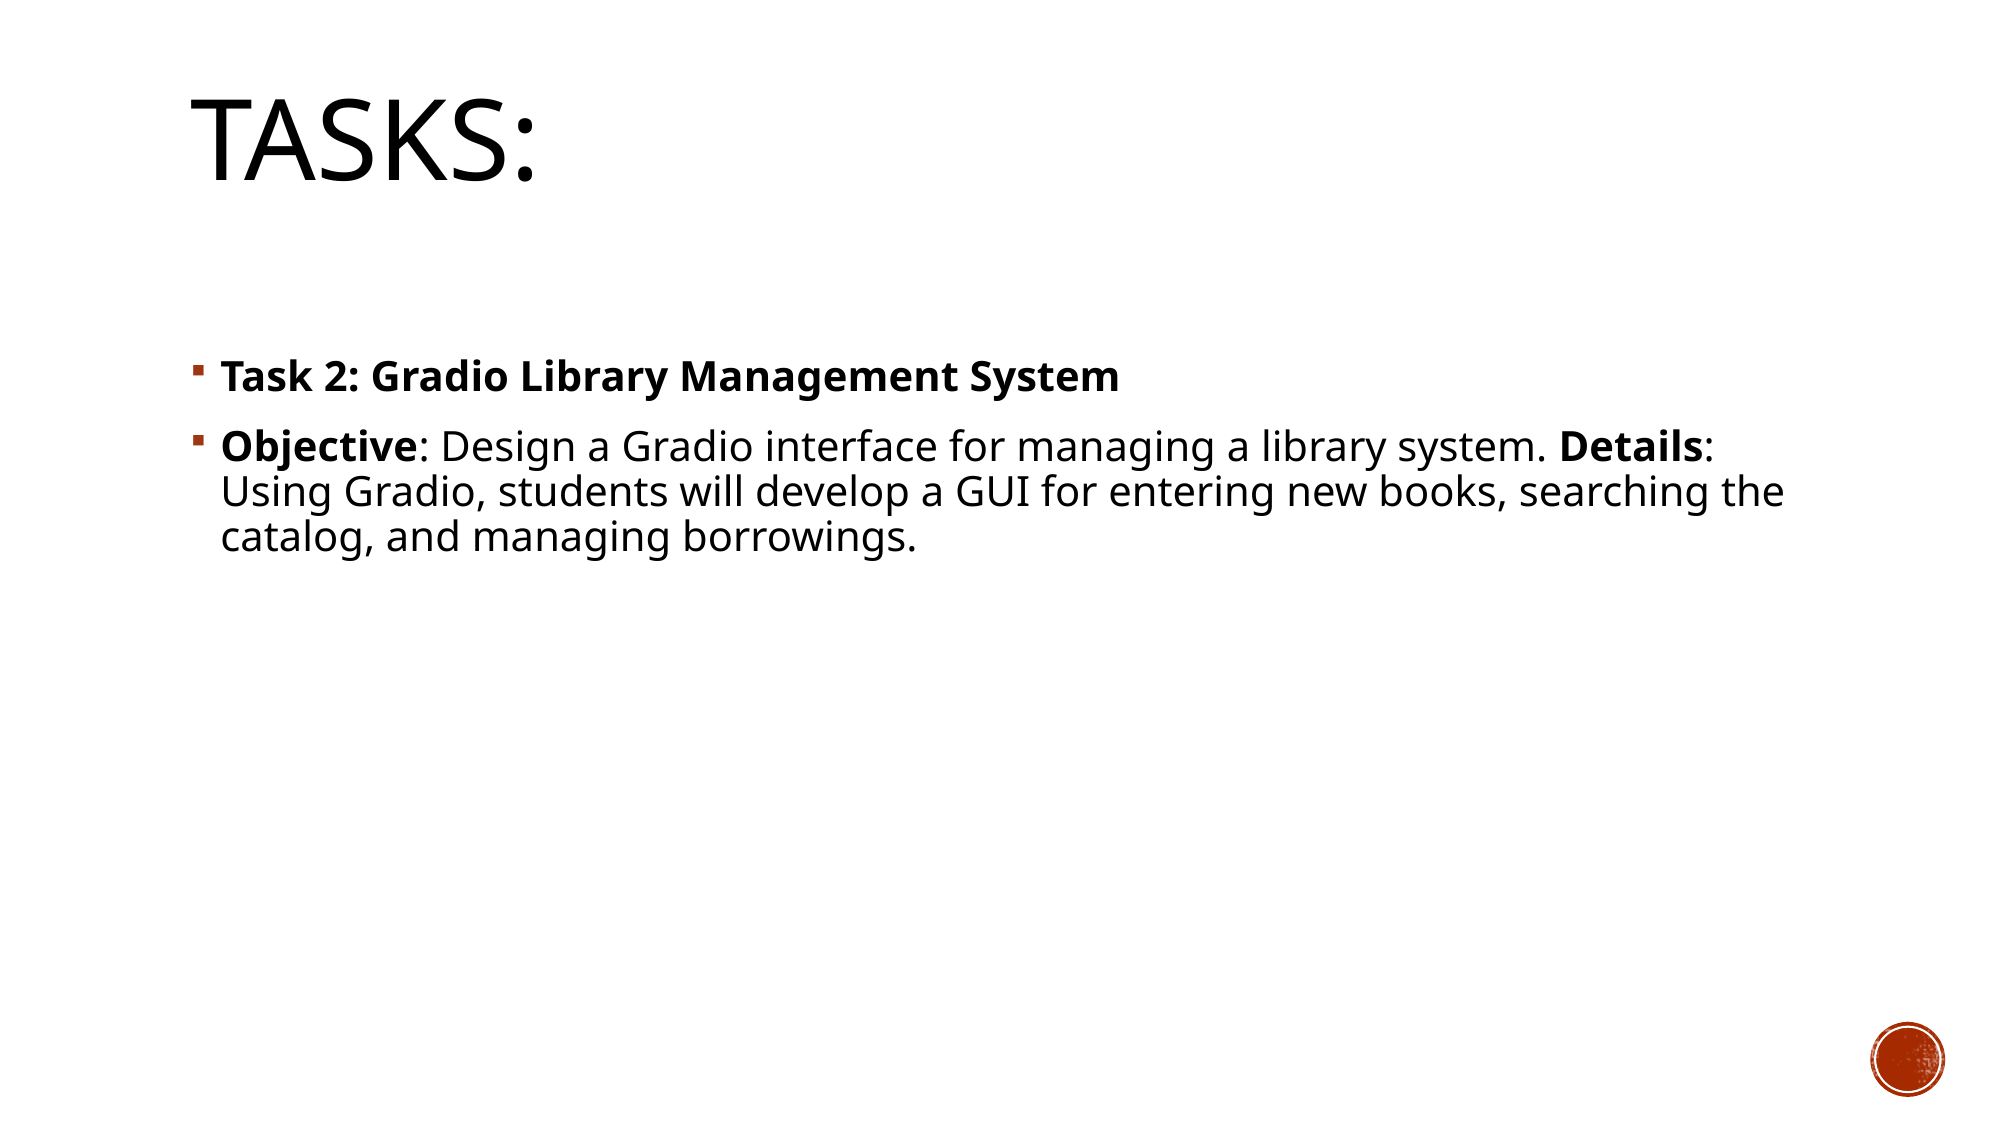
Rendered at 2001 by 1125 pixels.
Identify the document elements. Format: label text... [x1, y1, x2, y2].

list Task 2: Gradio Library Management System Objective: Design a Gradio interface for managing a library system. Details: Using Gradio, students will develop a GUI for entering new books, searching the catalog, and managing borrowings. [175, 348, 1826, 1013]
title Tasks: [175, 79, 1826, 344]
